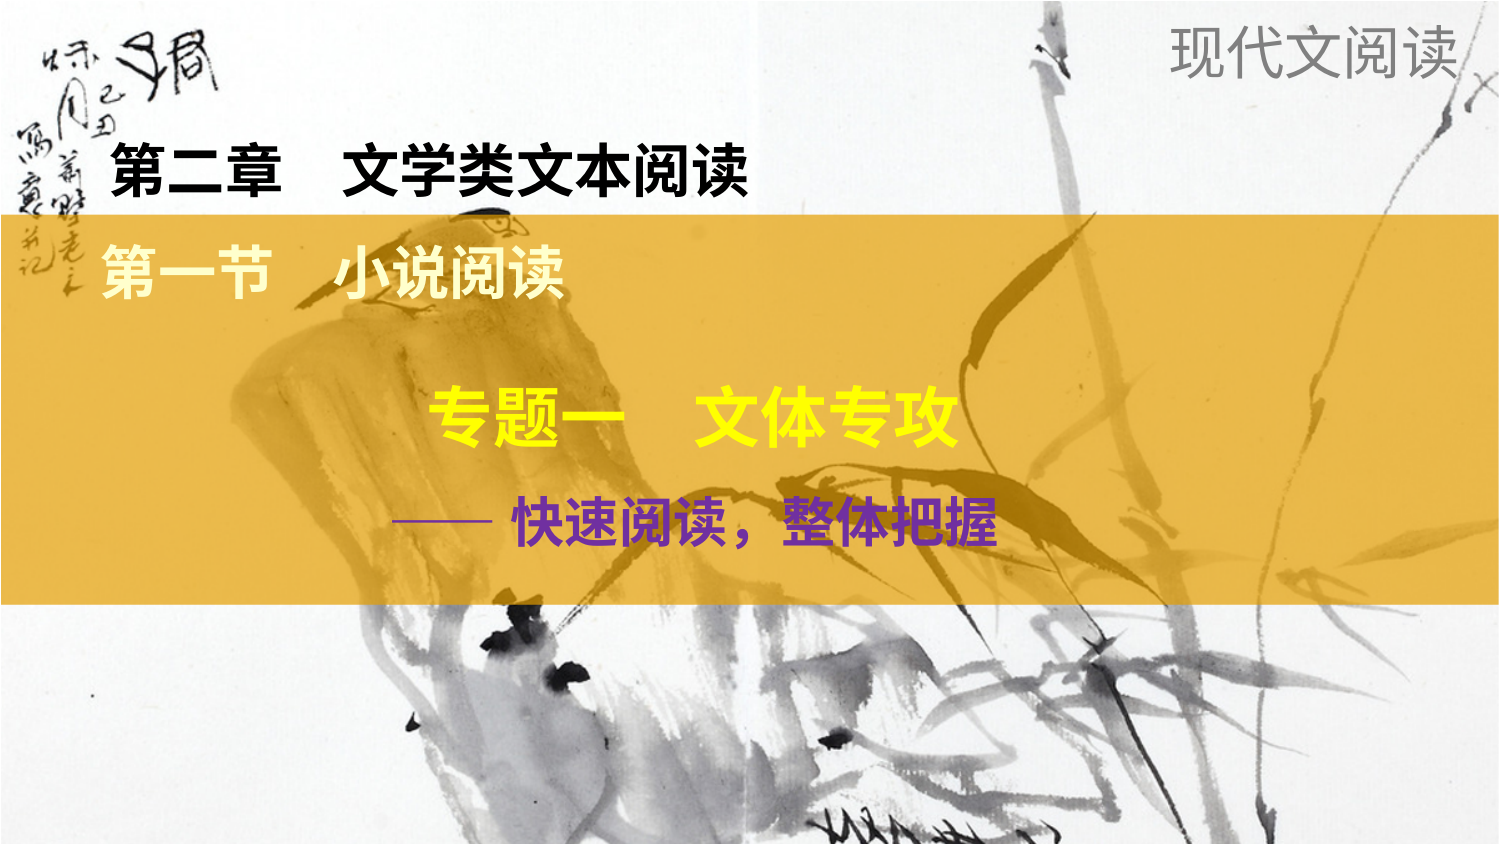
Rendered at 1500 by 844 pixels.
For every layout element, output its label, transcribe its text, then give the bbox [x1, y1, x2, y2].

text_box 专题一 文体专攻 ——快速阅读，整体把握 [374, 328, 1014, 561]
text_box 现代文阅读 [1153, 8, 1475, 94]
picture [1, 1, 1499, 844]
text_box 第二章 文学类文本阅读 [93, 126, 765, 212]
text_box 第一节 小说阅读 [85, 228, 581, 314]
